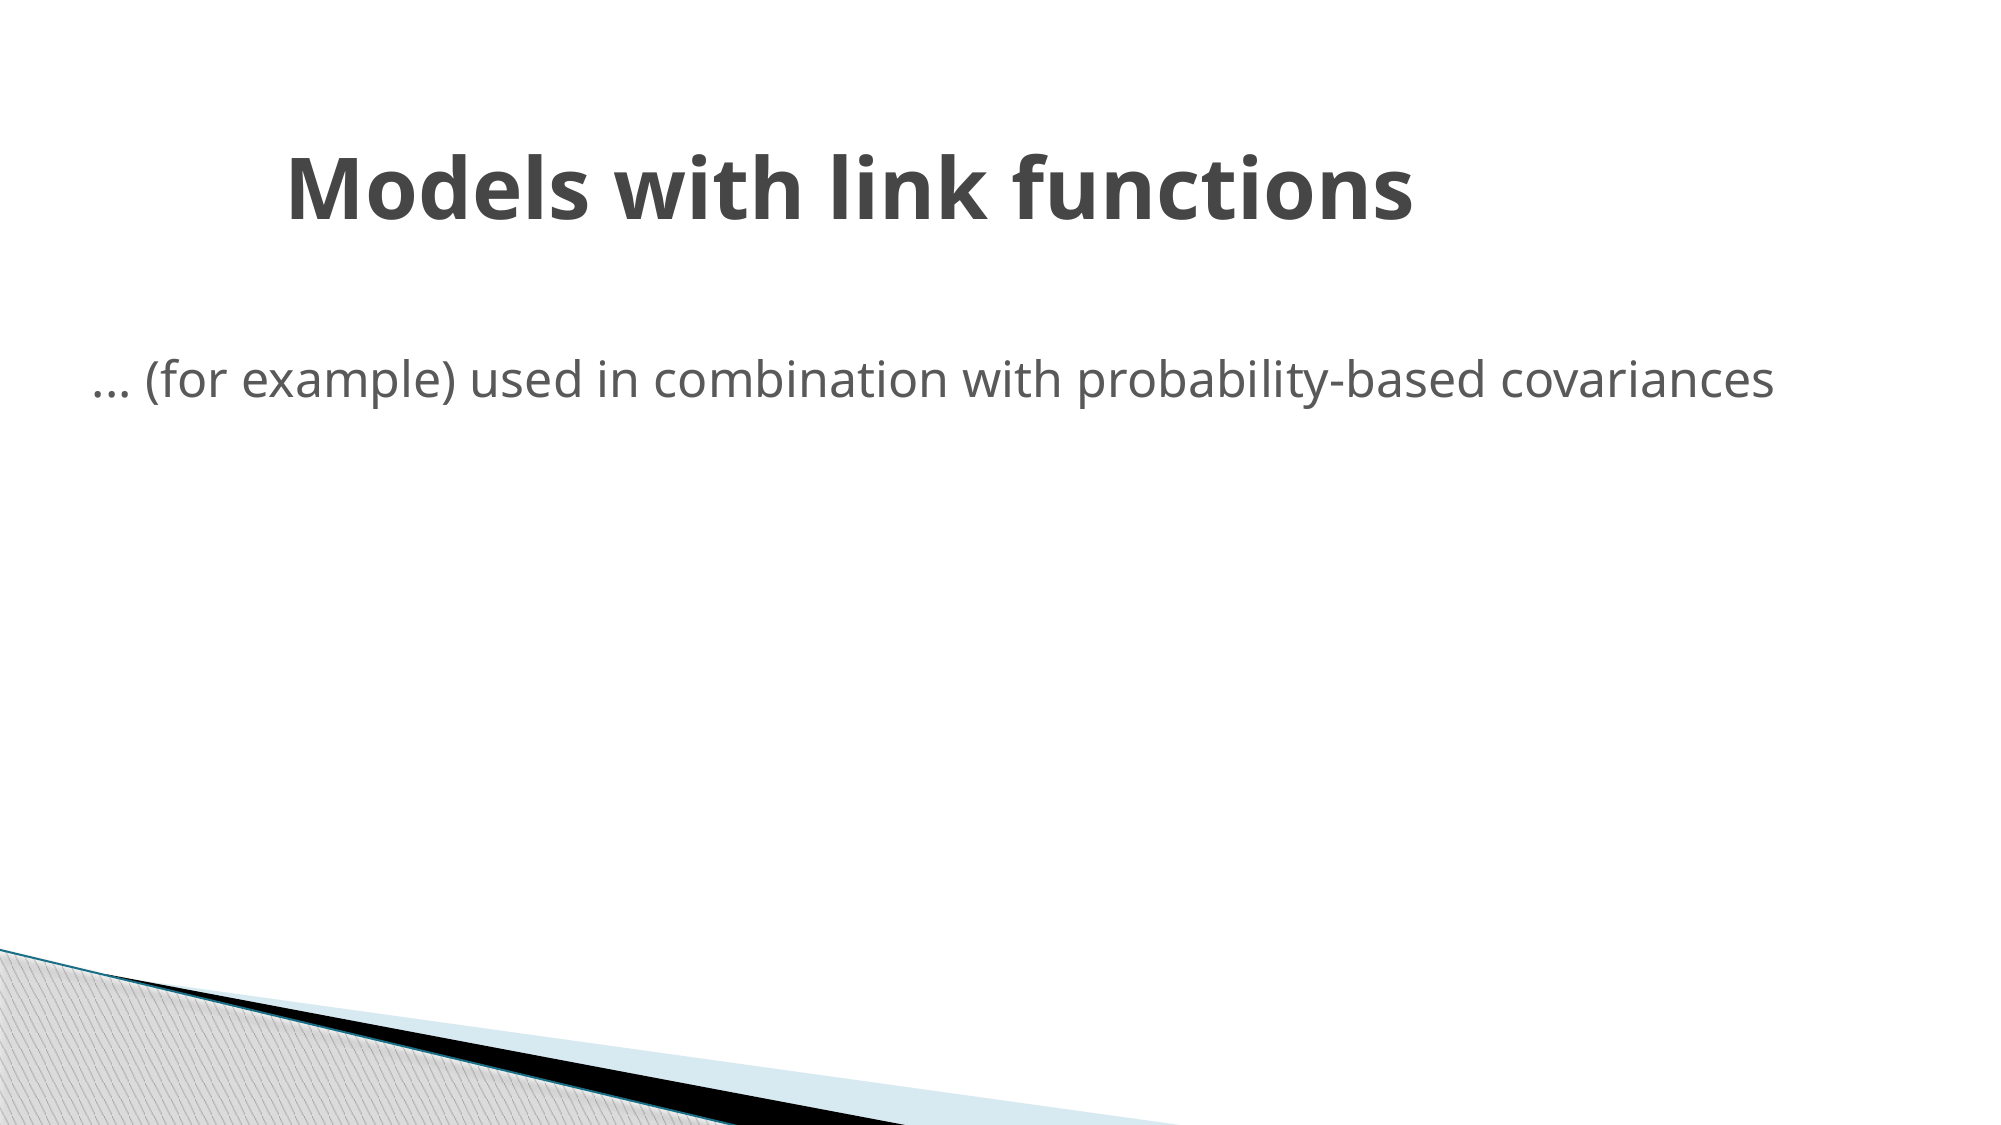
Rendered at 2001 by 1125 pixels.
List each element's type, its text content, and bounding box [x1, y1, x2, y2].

text_box ... (for example) used in combination with probability-based covariances [76, 339, 1952, 1083]
title Models with link functions [75, 91, 1627, 279]
